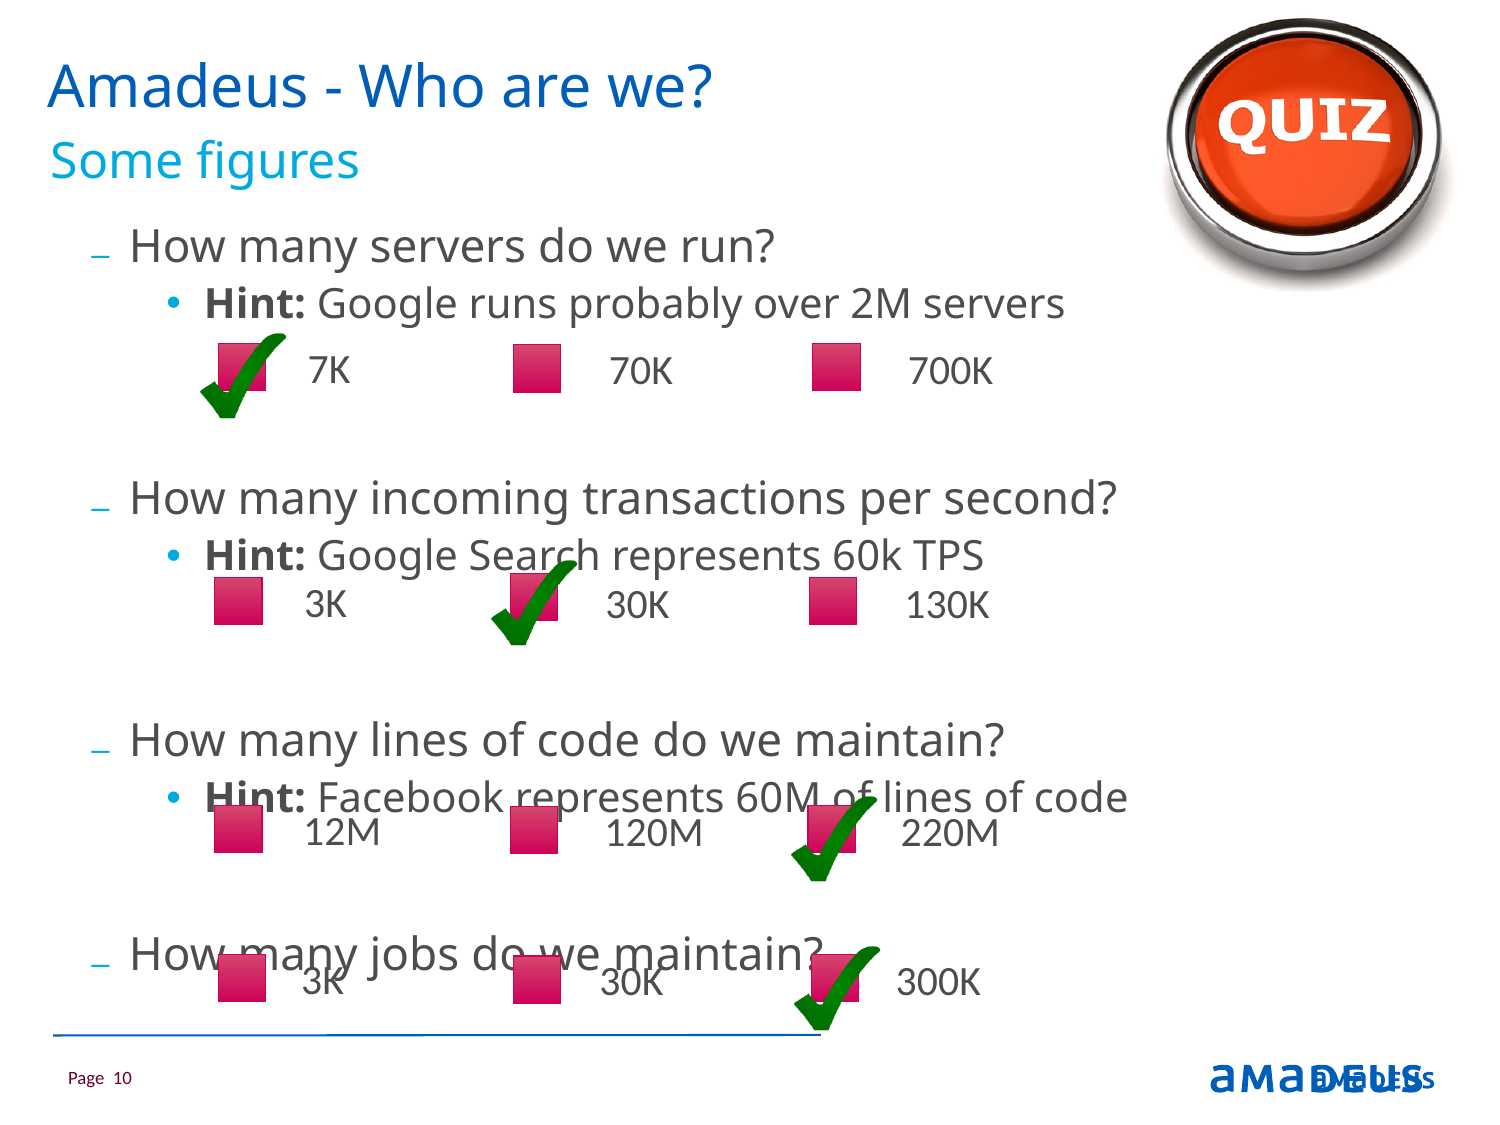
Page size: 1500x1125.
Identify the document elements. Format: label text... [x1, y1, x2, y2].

text_box 300K [881, 946, 997, 1012]
list How many servers do we run? Hint: Google runs probably over 2M servers How many incoming transactions per second? Hint: Google Search represents 60k TPS How many lines of code do we maintain? Hint: Facebook represents 60M of lines of code How many jobs do we maintain? [76, 215, 1400, 1022]
picture [489, 558, 578, 647]
text_box 7K [292, 334, 366, 400]
text_box 30K [590, 569, 685, 635]
picture [1109, 5, 1500, 299]
text_box [214, 805, 263, 853]
picture [792, 944, 881, 1033]
text_box 130K [889, 569, 1005, 635]
text_box [510, 806, 558, 854]
picture [198, 331, 287, 420]
picture [789, 794, 878, 883]
text_box [218, 954, 266, 1002]
text_box [513, 344, 561, 393]
text_box [809, 577, 857, 625]
text_box 70K [594, 335, 689, 401]
text_box 3K [286, 945, 359, 1011]
text_box Amadeus - Who are we? [32, 48, 1109, 128]
text_box 12M [288, 796, 397, 861]
text_box 220M [885, 797, 1015, 863]
text_box 30K [584, 946, 679, 1012]
text_box 700K [893, 335, 1009, 401]
text_box Some figures [36, 127, 1109, 205]
text_box [812, 343, 861, 391]
text_box [513, 955, 561, 1004]
text_box 3K [289, 568, 363, 633]
text_box [214, 577, 263, 625]
text_box 120M [589, 797, 719, 863]
